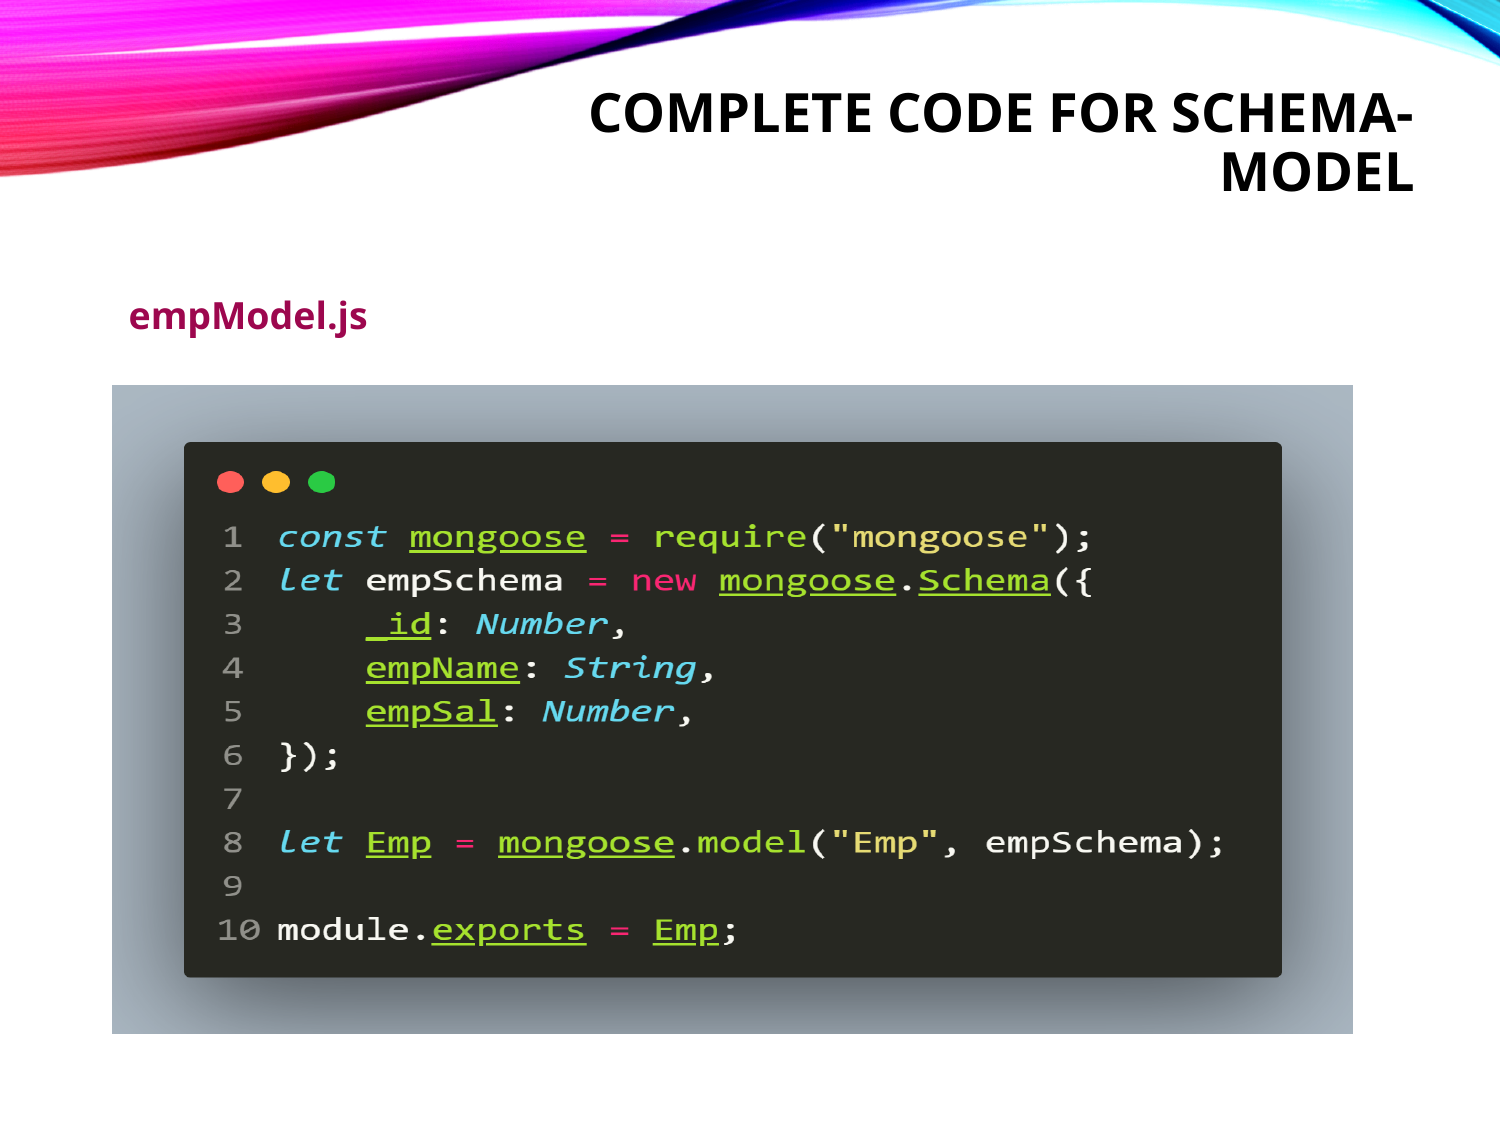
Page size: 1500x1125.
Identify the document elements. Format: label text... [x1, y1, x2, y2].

picture [0, 0, 1500, 178]
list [111, 385, 1353, 1035]
title Complete code for schema-model [383, 38, 1431, 251]
text_box empModel.js [113, 285, 864, 345]
